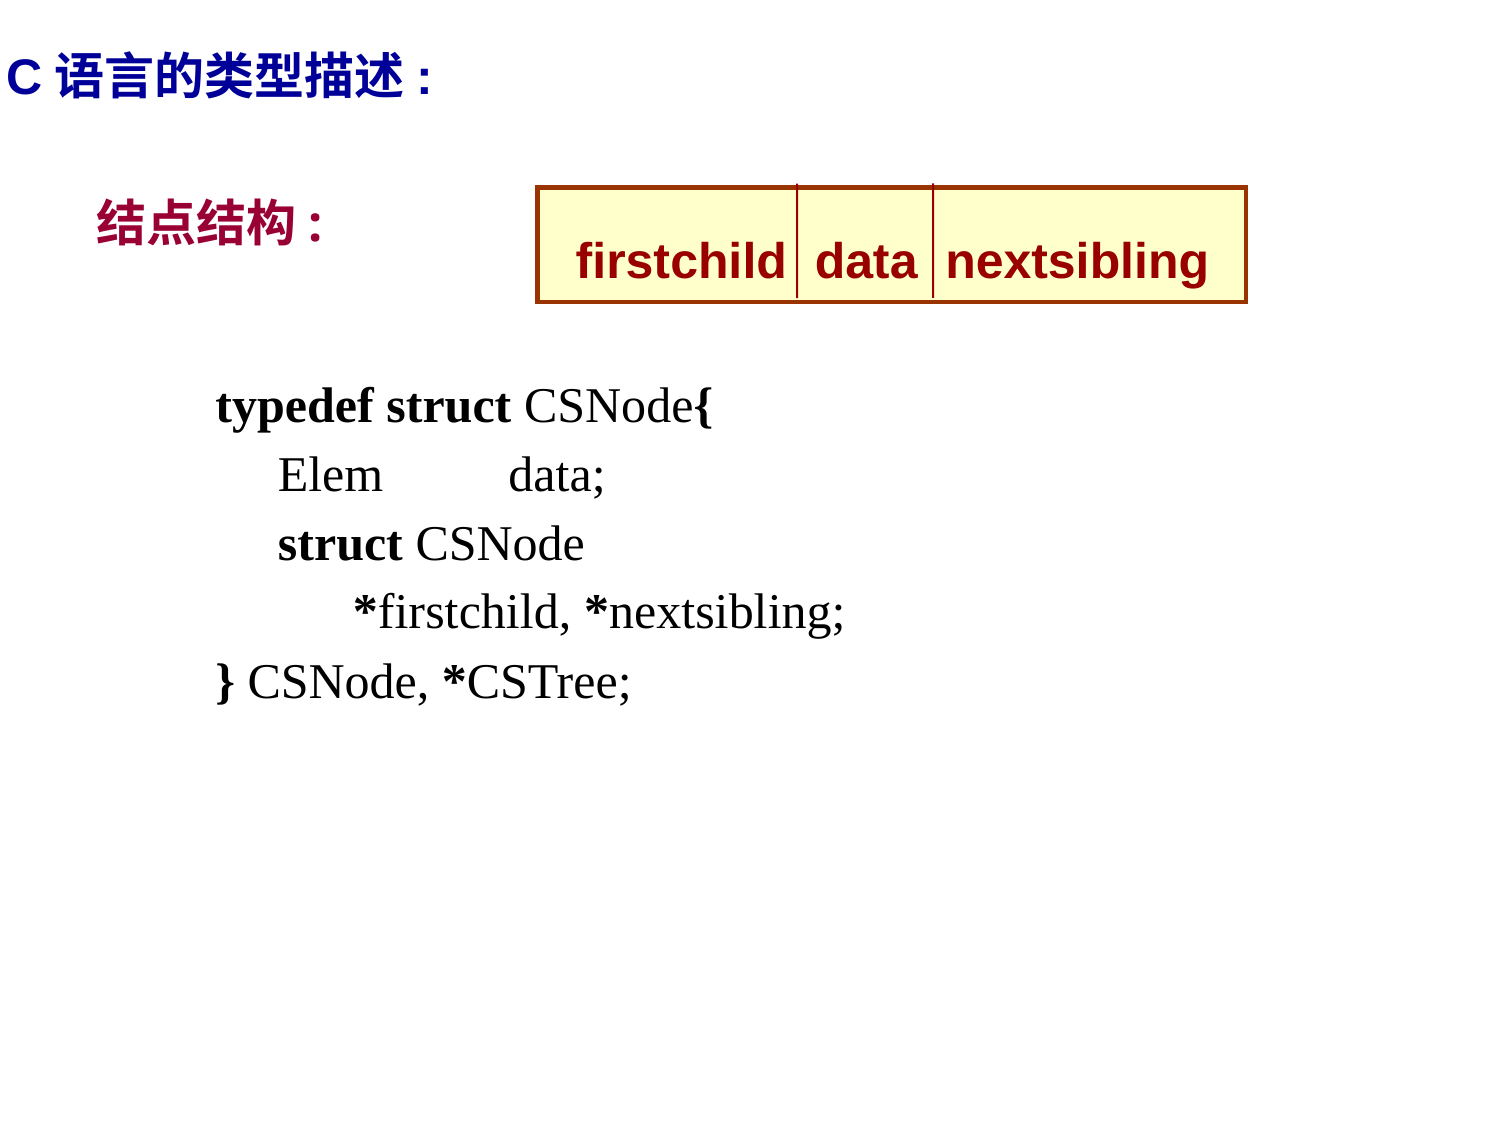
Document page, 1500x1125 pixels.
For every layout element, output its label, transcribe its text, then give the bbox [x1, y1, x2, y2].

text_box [537, 184, 1247, 304]
text_box typedef struct CSNode{ Elem data; struct CSNode *firstchild, *nextsibling; } CSNode, *CSTree; [200, 355, 1075, 716]
text_box 结点结构: [81, 174, 338, 259]
text_box C语言的类型描述: [0, 36, 448, 112]
